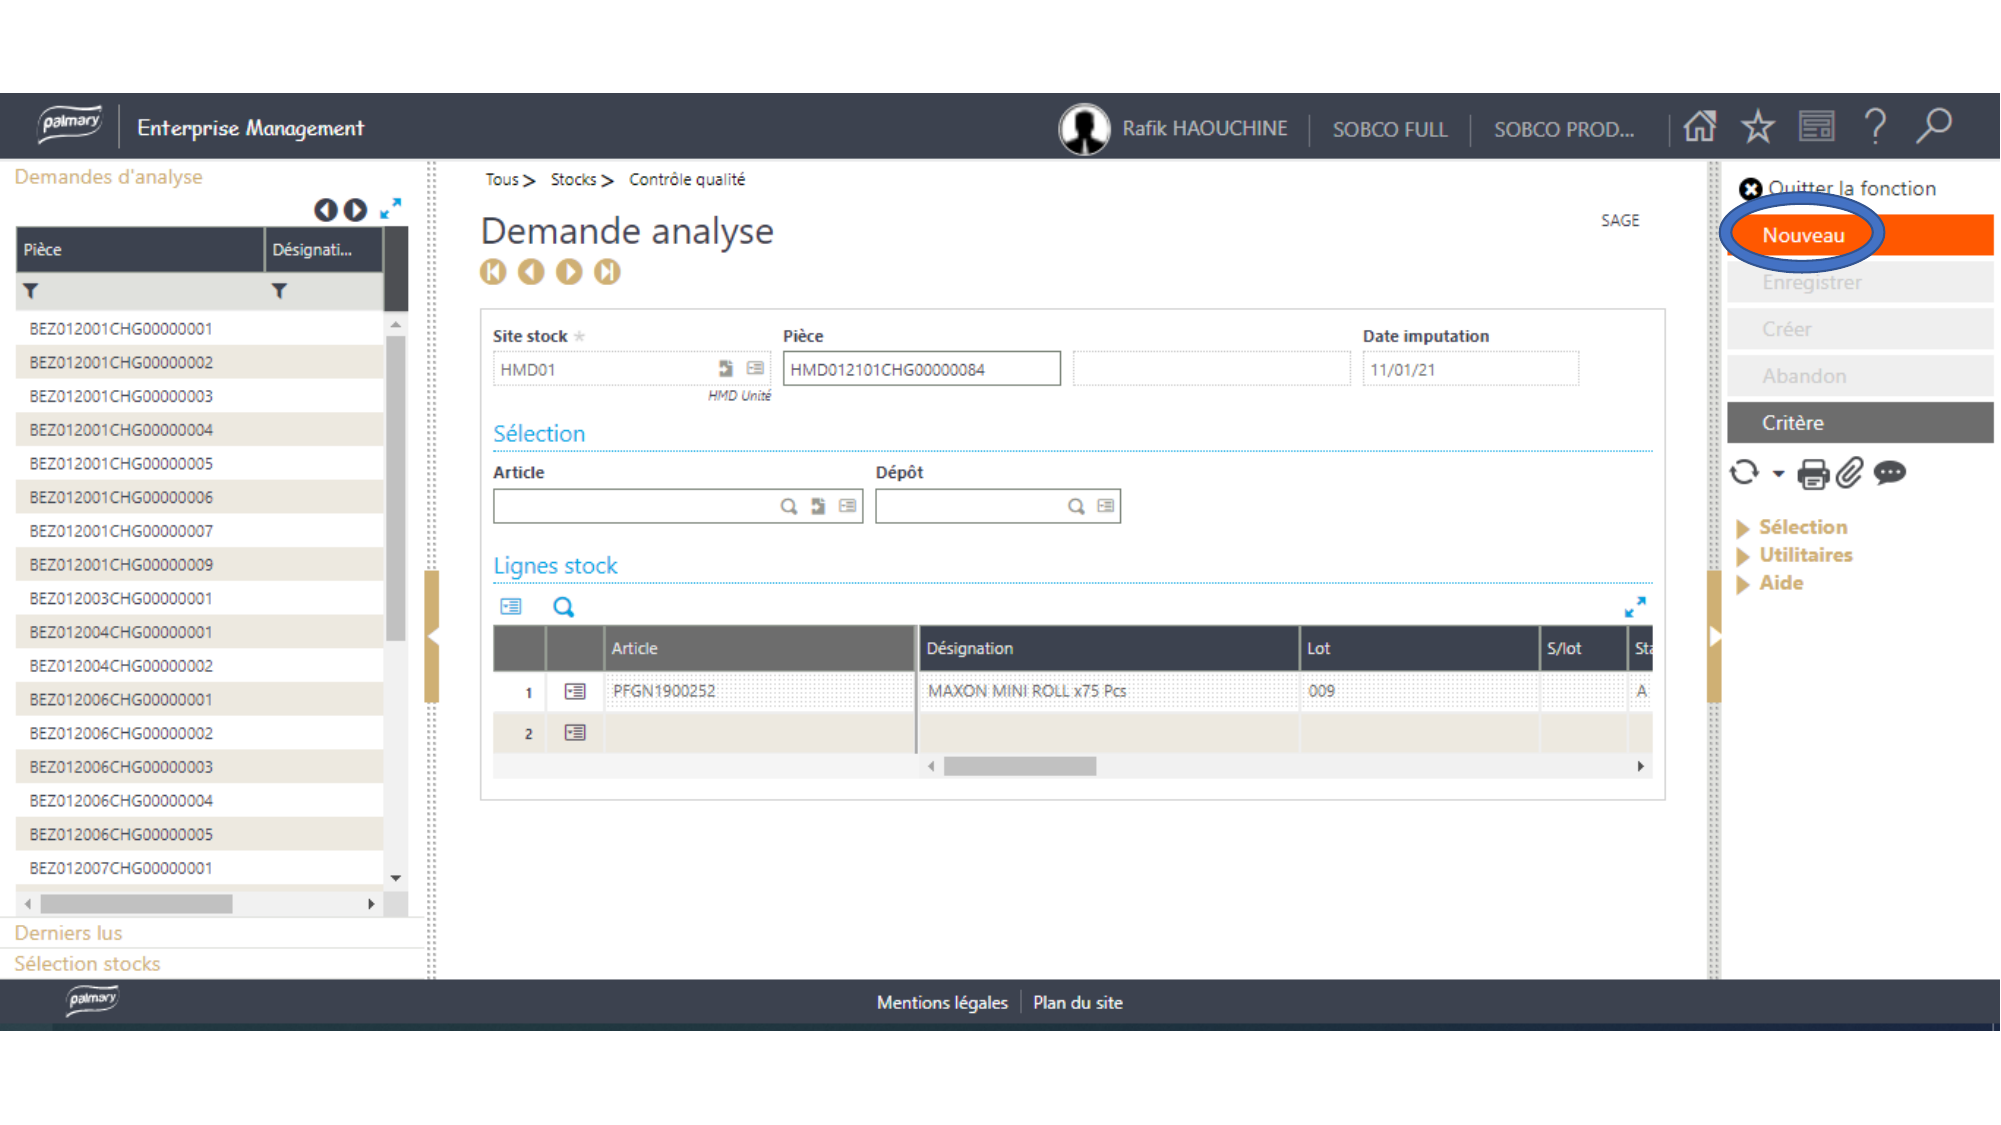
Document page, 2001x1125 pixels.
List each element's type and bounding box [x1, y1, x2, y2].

picture [0, 93, 2000, 1031]
